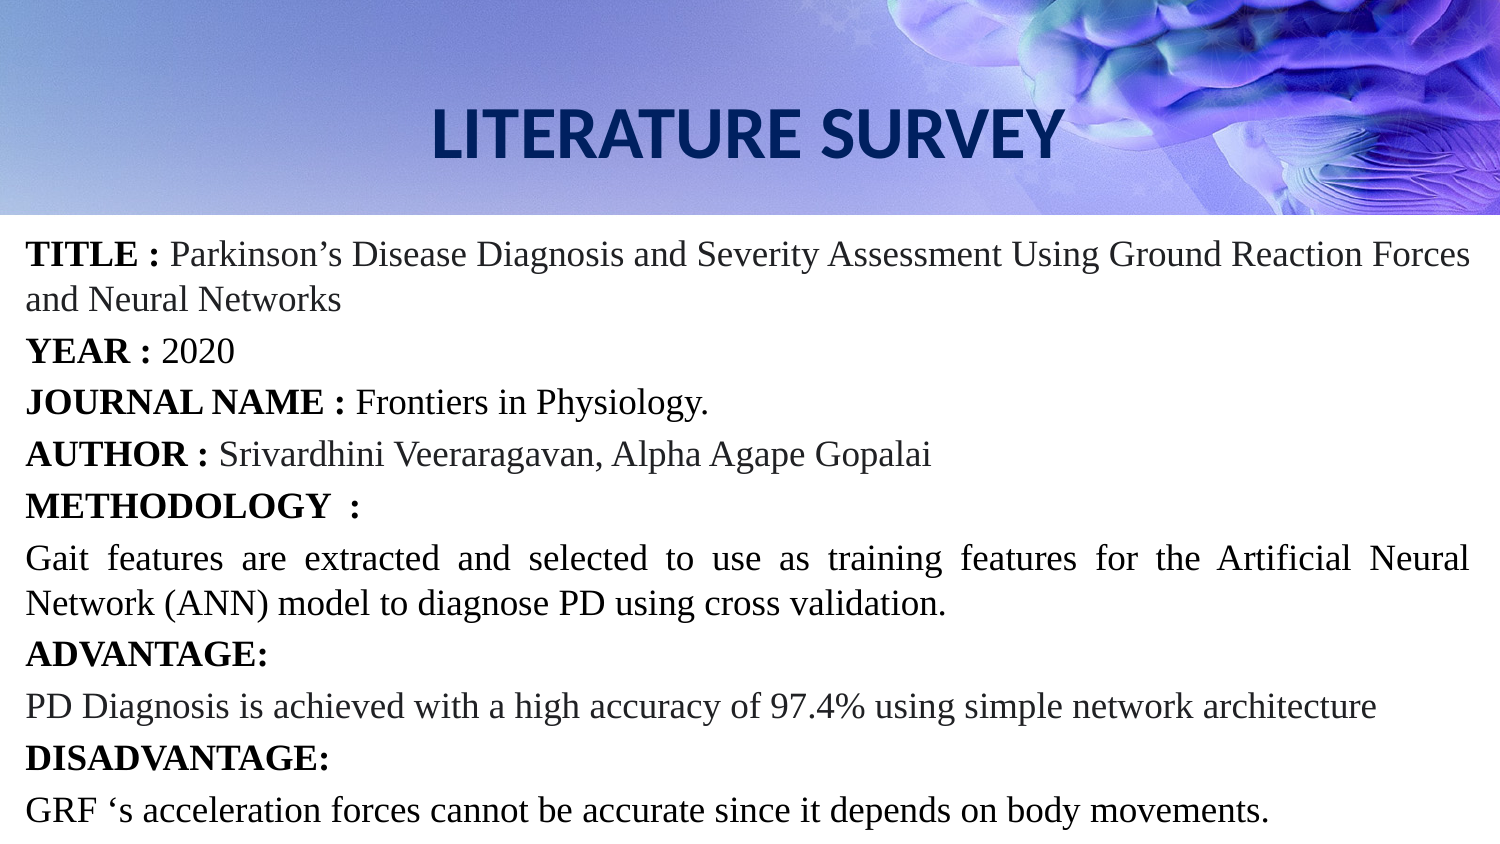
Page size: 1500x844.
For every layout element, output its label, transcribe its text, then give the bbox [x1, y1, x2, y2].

title LITERATURE SURVEY [72, 65, 1425, 191]
list TITLE : Parkinson’s Disease Diagnosis and Severity Assessment Using Ground Reaction Forces and Neural Networks YEAR : 2020 JOURNAL NAME : Frontiers in Physiology. AUTHOR : Srivardhini Veeraragavan, Alpha Agape Gopalai METHODOLOGY : Gait features are extracted and selected to use as training features for the Artificial Neural Network (ANN) model to diagnose PD using cross validation. ADVANTAGE: PD Diagnosis is achieved with a high accuracy of 97.4% using simple network architecture DISADVANTAGE: GRF ‘s acceleration forces cannot be accurate since it depends on body movements. [10, 222, 1487, 844]
picture [0, 0, 1500, 844]
